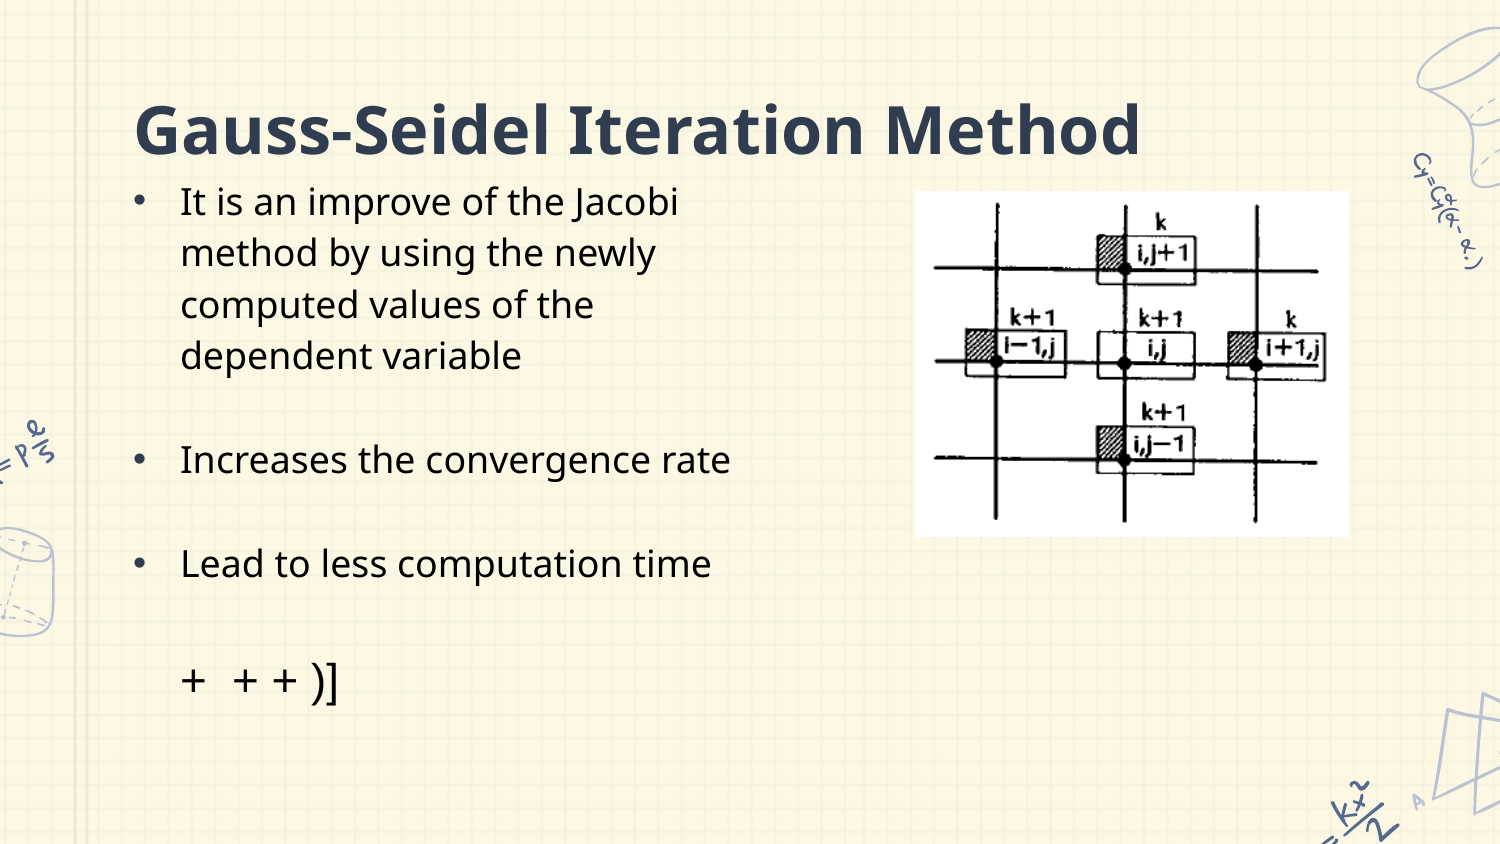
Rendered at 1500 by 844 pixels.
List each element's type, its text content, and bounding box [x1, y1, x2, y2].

list It is an improve of the Jacobi method by using the newly computed values of the dependent variable Increases the convergence rate Lead to less computation time [118, 155, 750, 597]
picture [914, 191, 1349, 537]
title Gauss-Seidel Iteration Method [118, 72, 1349, 167]
